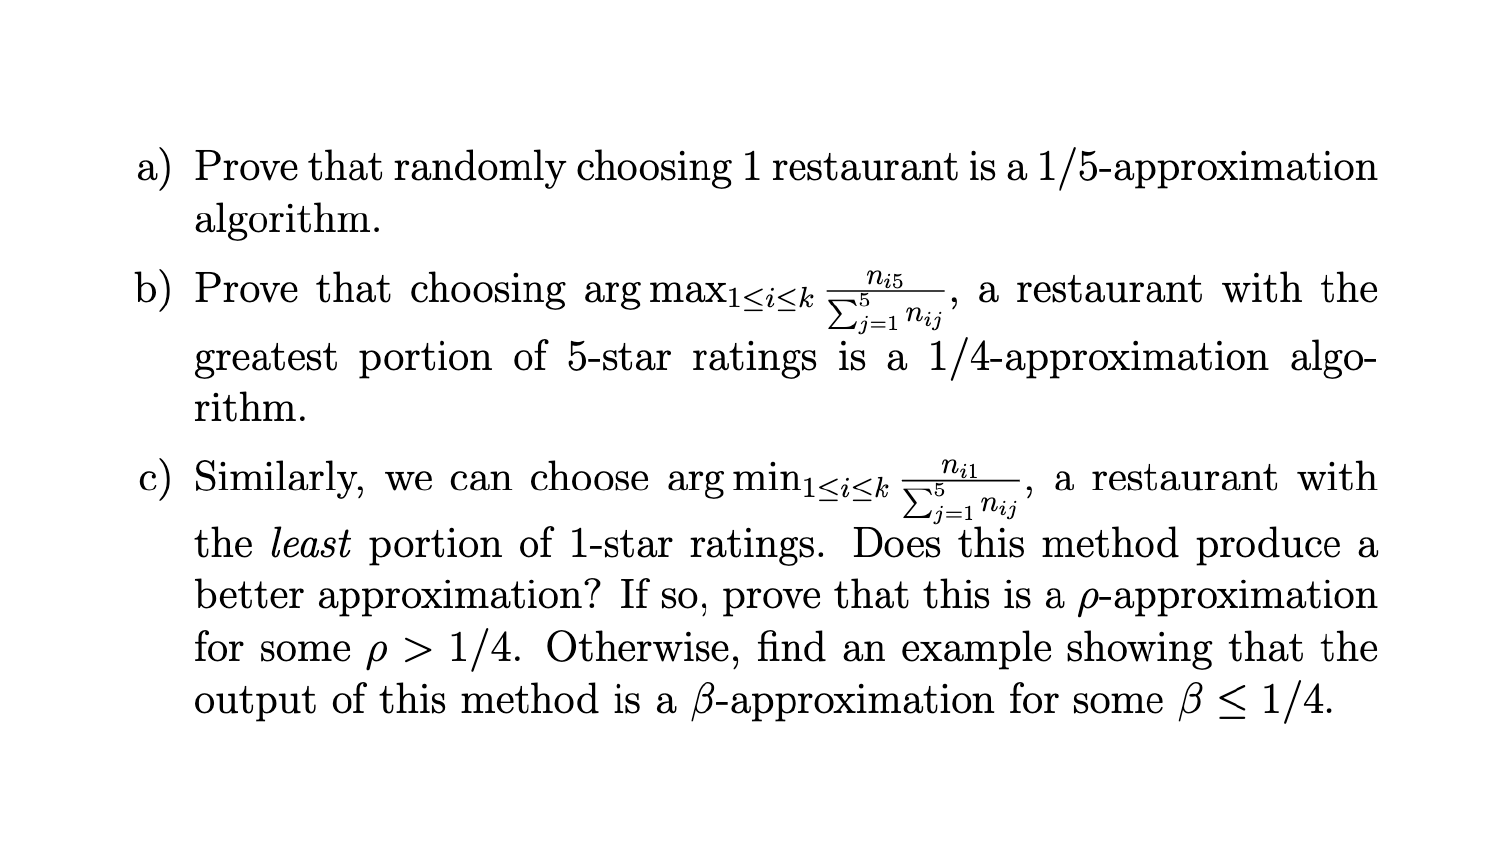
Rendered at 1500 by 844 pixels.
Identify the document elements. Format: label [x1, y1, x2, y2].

picture [85, 121, 1415, 766]
